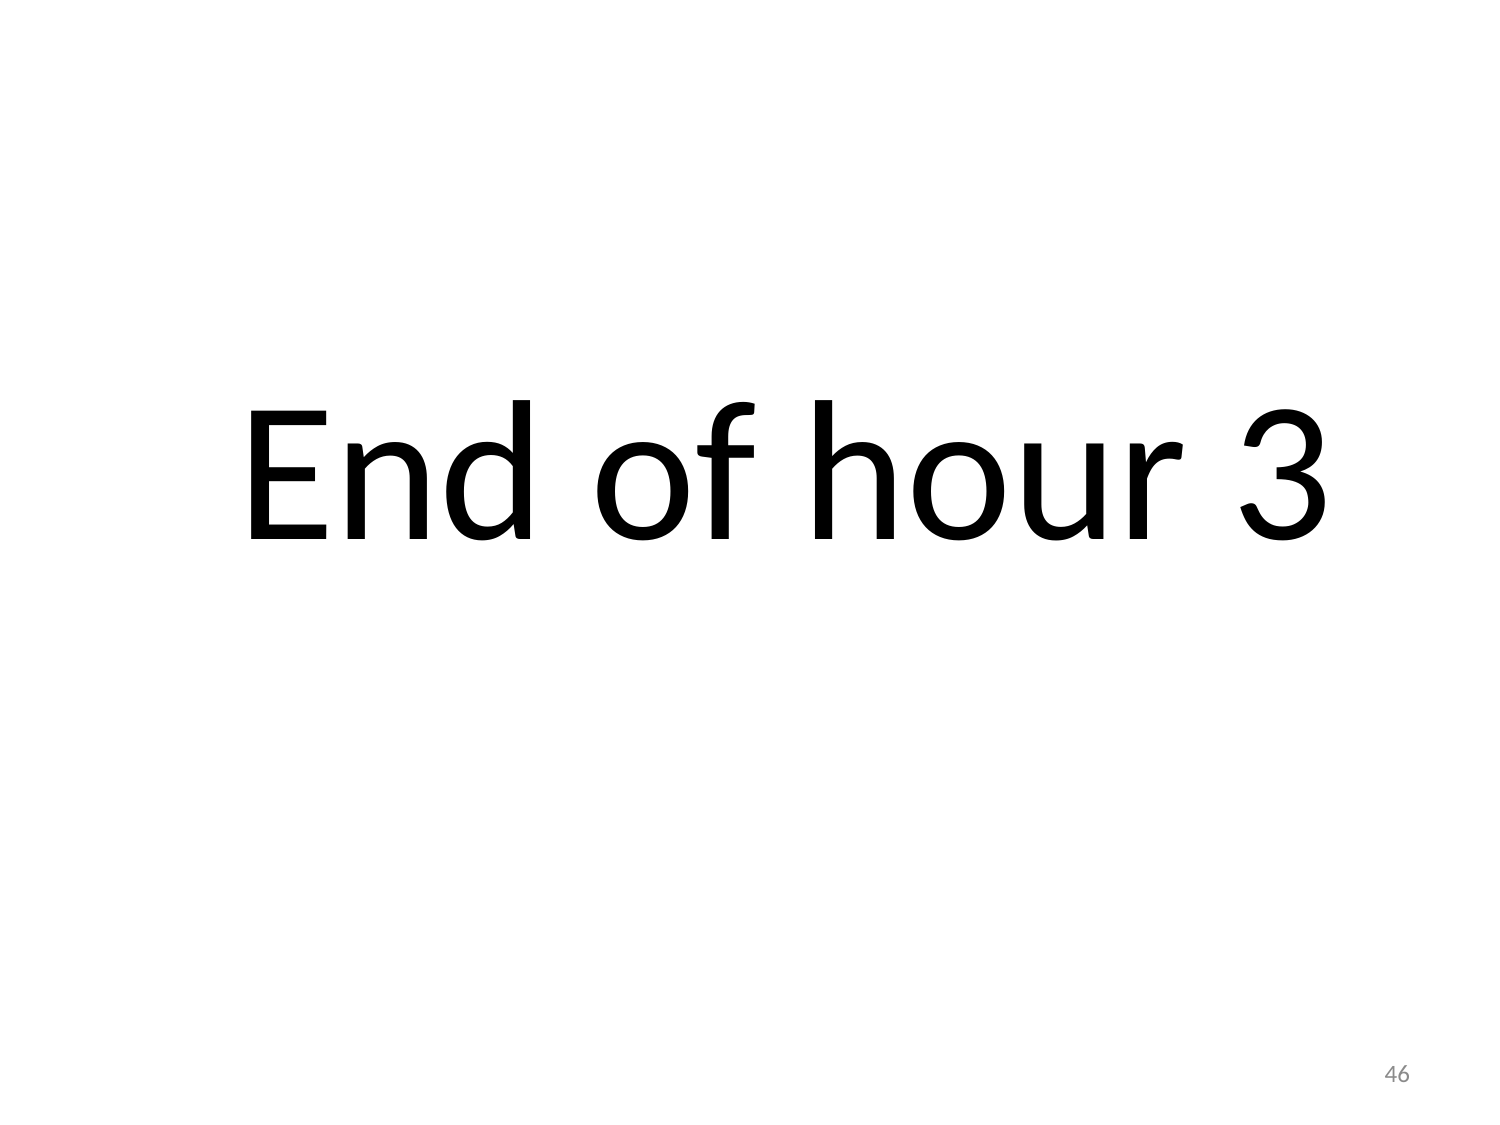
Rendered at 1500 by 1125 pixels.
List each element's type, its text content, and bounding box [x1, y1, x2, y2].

title End of hour 3 [88, 468, 1483, 692]
slide_number 46 [1074, 1042, 1425, 1103]
